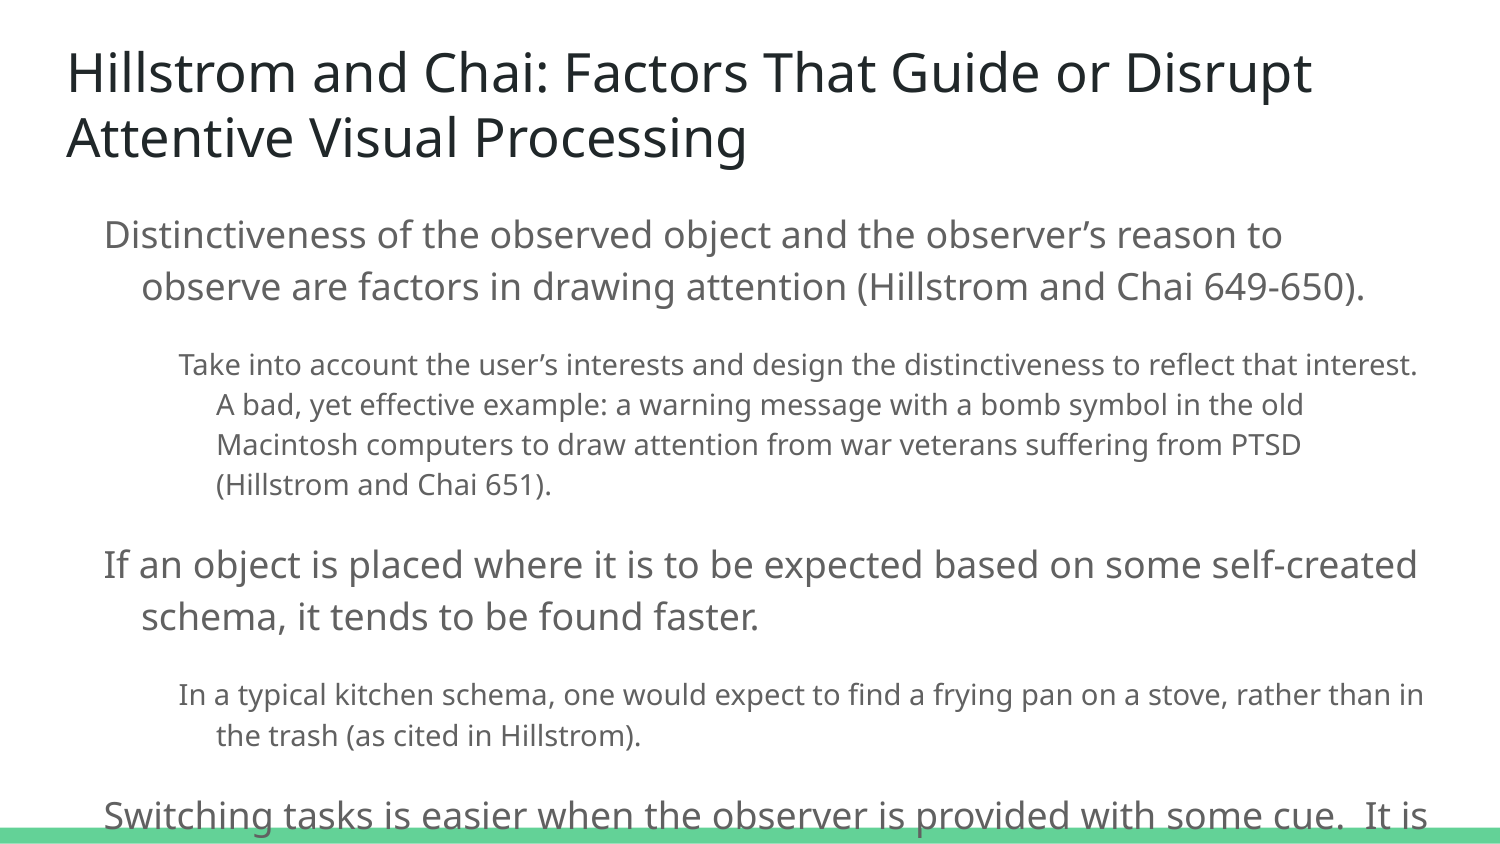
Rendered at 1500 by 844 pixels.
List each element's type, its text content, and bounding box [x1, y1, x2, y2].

list Distinctiveness of the observed object and the observer’s reason to observe are factors in drawing attention (Hillstrom and Chai 649-650). Take into account the user’s interests and design the distinctiveness to reflect that interest. A bad, yet effective example: a warning message with a bomb symbol in the old Macintosh computers to draw attention from war veterans suffering from PTSD (Hillstrom and Chai 651). If an object is placed where it is to be expected based on some self-created schema, it tends to be found faster. In a typical kitchen schema, one would expect to find a frying pan on a stove, rather than in the trash (as cited in Hillstrom). Switching tasks is easier when the observer is provided with some cue. It is harder if you switch the variable that made something distinct (Hillstrom and Chai 652). Make things distinct in a consistent way [51, 189, 1449, 750]
title Hillstrom and Chai: Factors That Guide or Disrupt Attentive Visual Processing [51, 23, 1449, 118]
